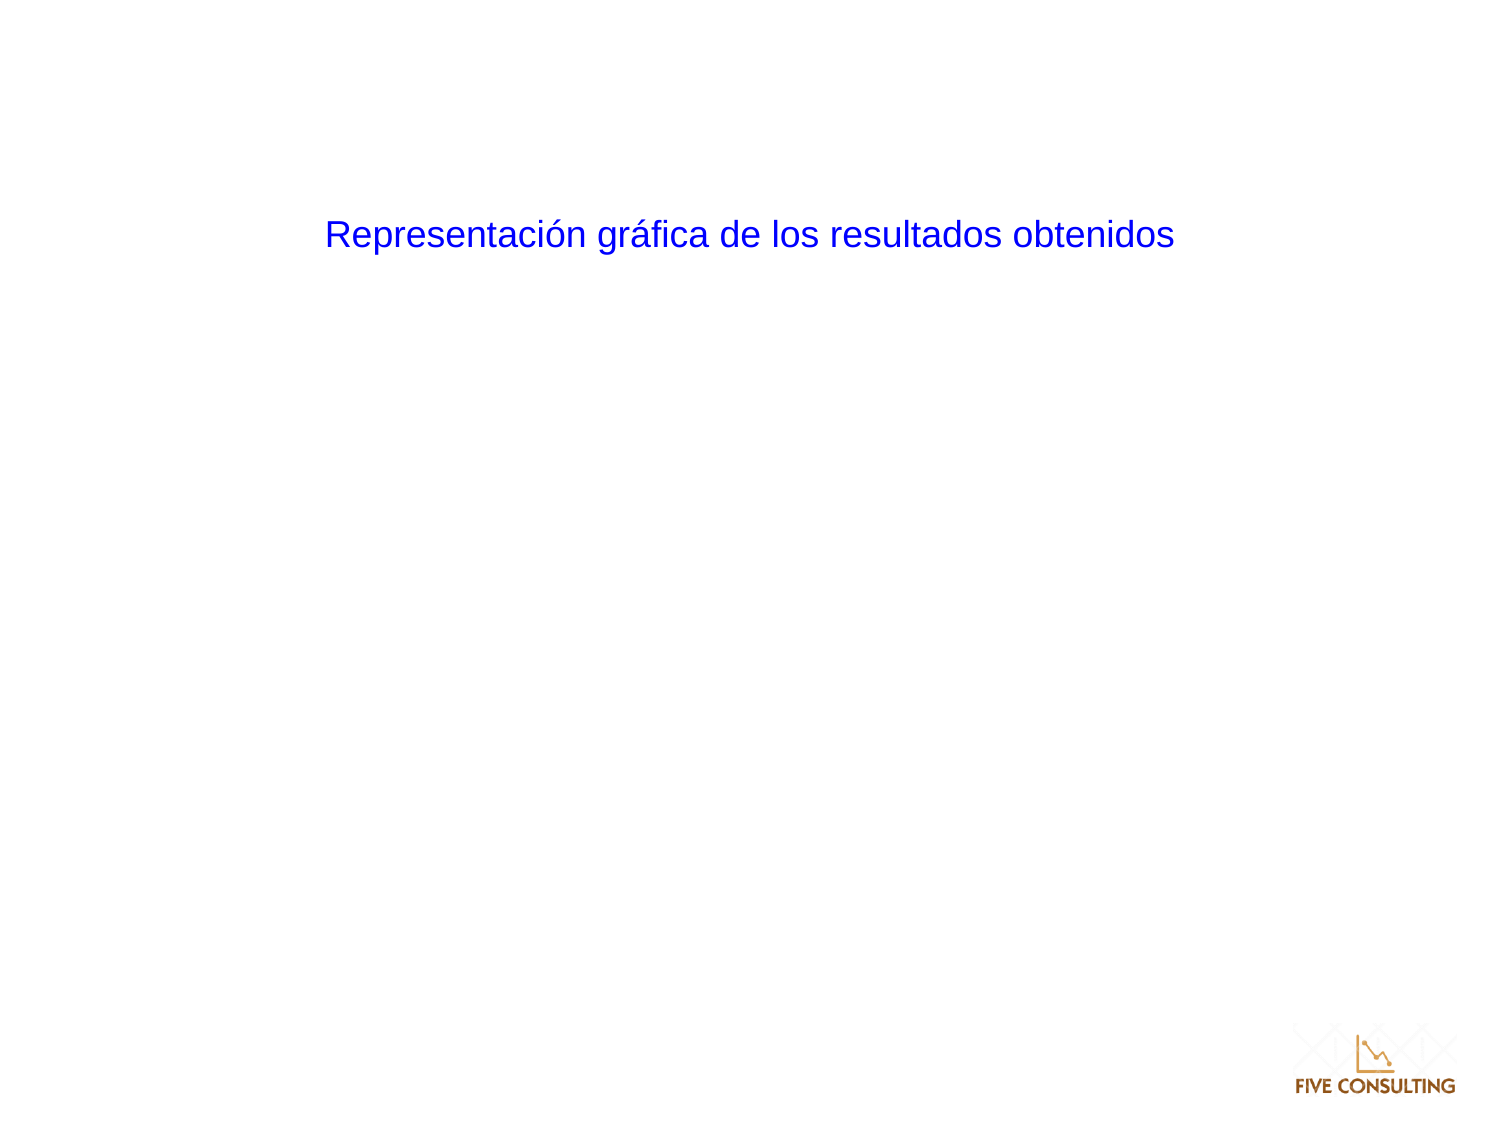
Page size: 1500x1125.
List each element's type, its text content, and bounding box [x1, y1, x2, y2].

text_box Representación gráfica de los resultados obtenidos [0, 202, 1500, 263]
picture [1293, 1022, 1457, 1098]
